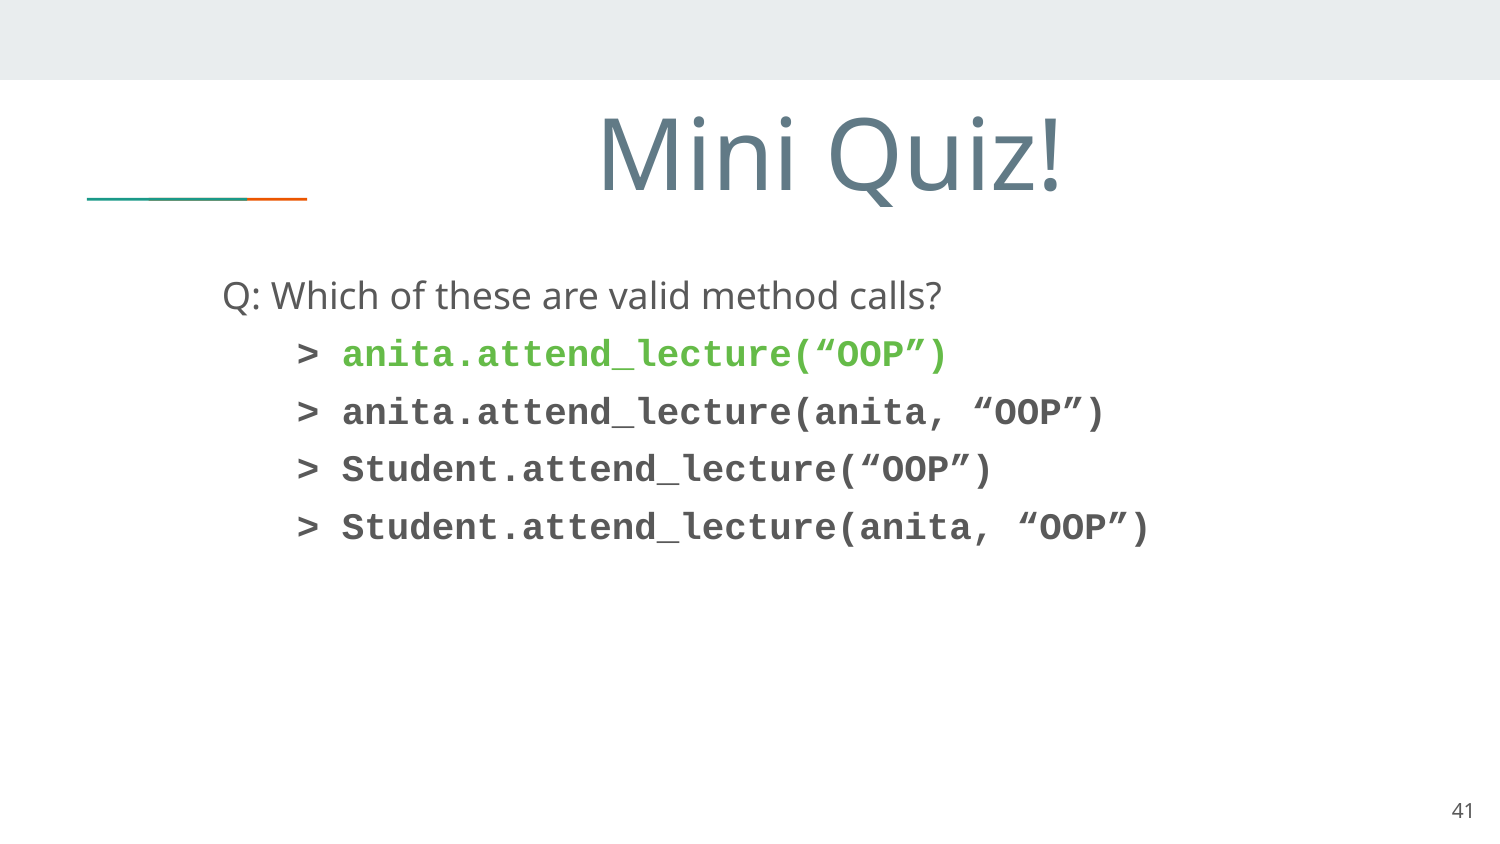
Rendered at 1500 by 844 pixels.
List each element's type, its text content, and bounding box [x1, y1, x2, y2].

title Mini Quiz! [580, 75, 1447, 181]
slide_number 41 [1400, 779, 1491, 844]
list Q: Which of these are valid method calls? > anita.attend_lecture(“OOP”) > anita.attend_lecture(anita, “OOP”) > Student.attend_lecture(“OOP”) > Student.attend_lecture(anita, “OOP”) [206, 256, 1447, 714]
